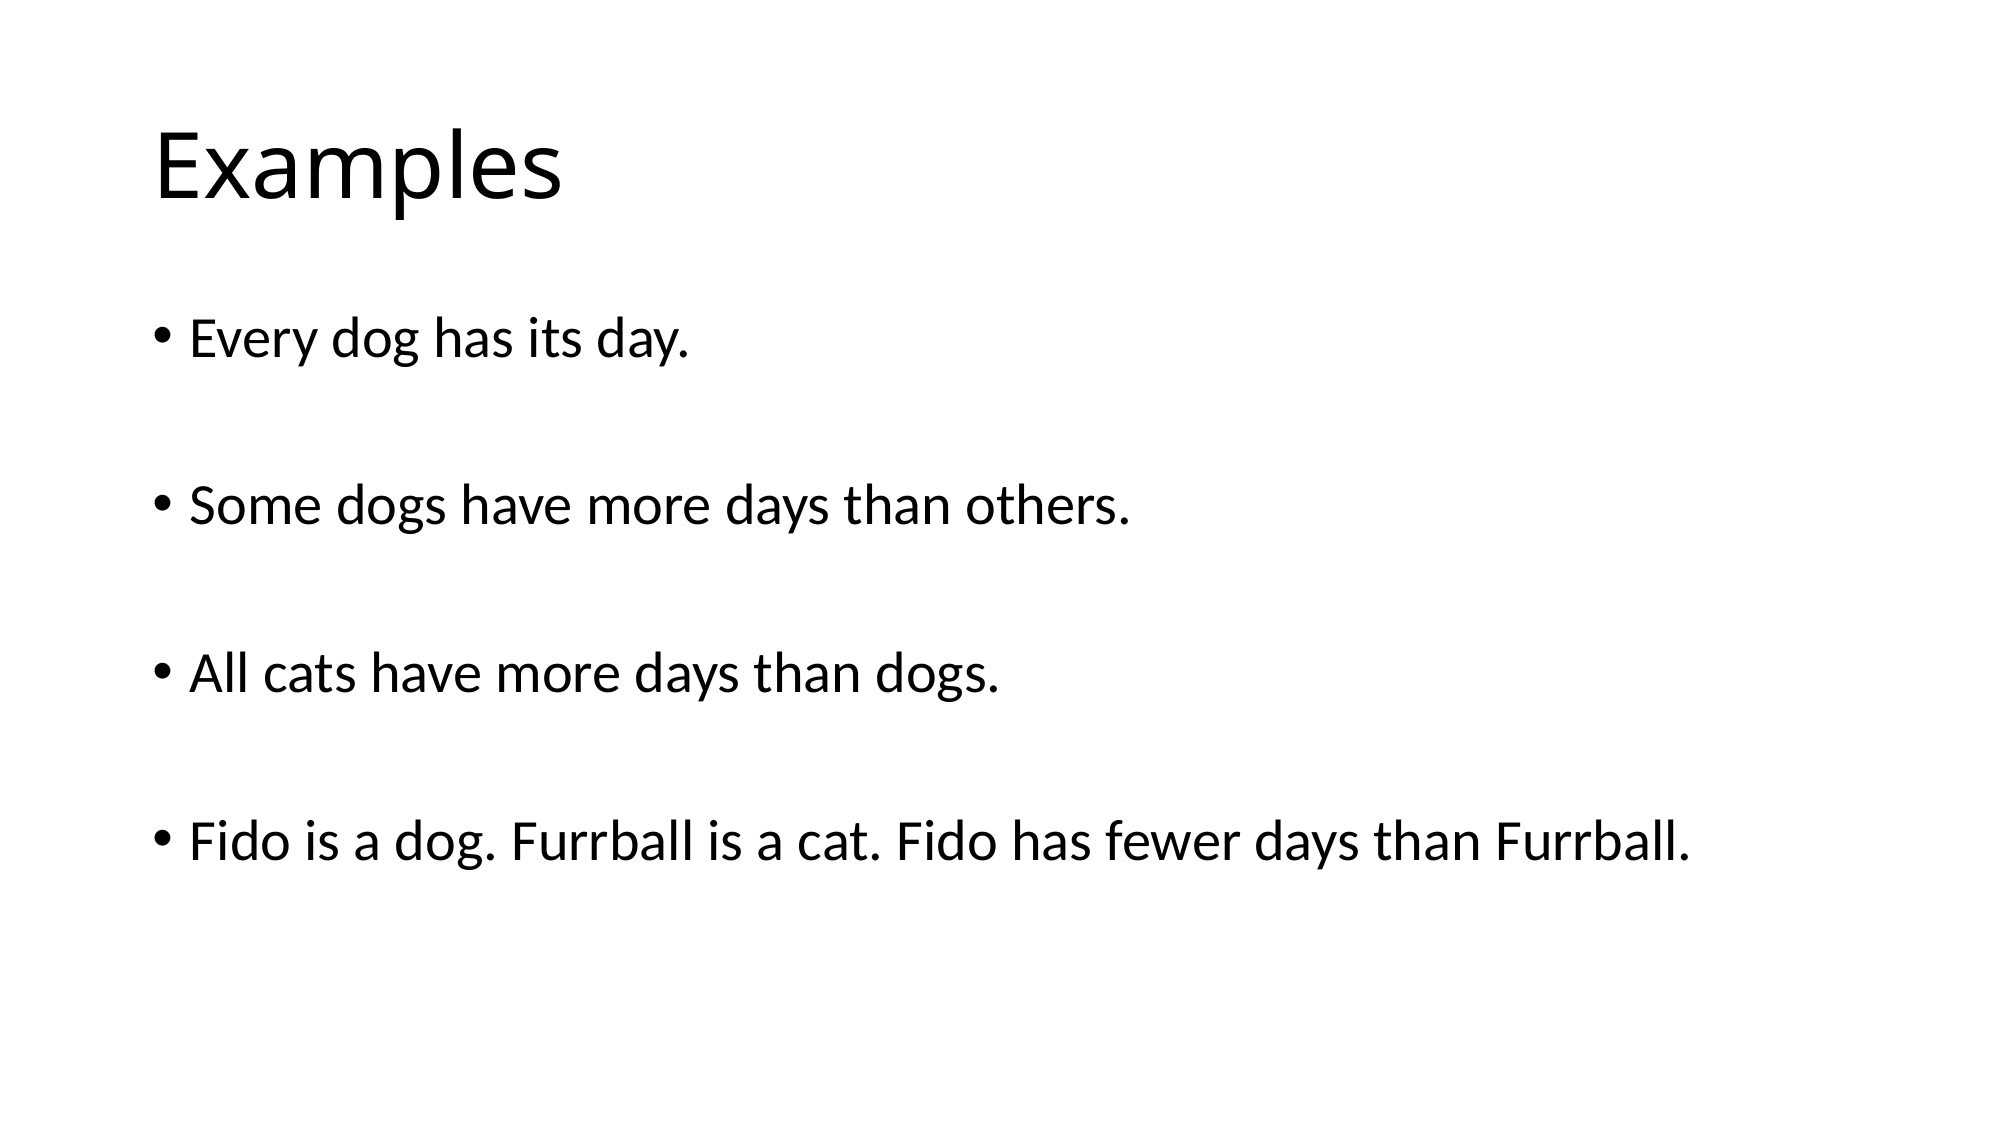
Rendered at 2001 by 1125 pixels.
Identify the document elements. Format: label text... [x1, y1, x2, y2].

list Every dog has its day. Some dogs have more days than others. All cats have more days than dogs. Fido is a dog. Furrball is a cat. Fido has fewer days than Furrball. [137, 299, 1863, 1014]
title Examples [137, 59, 1863, 278]
